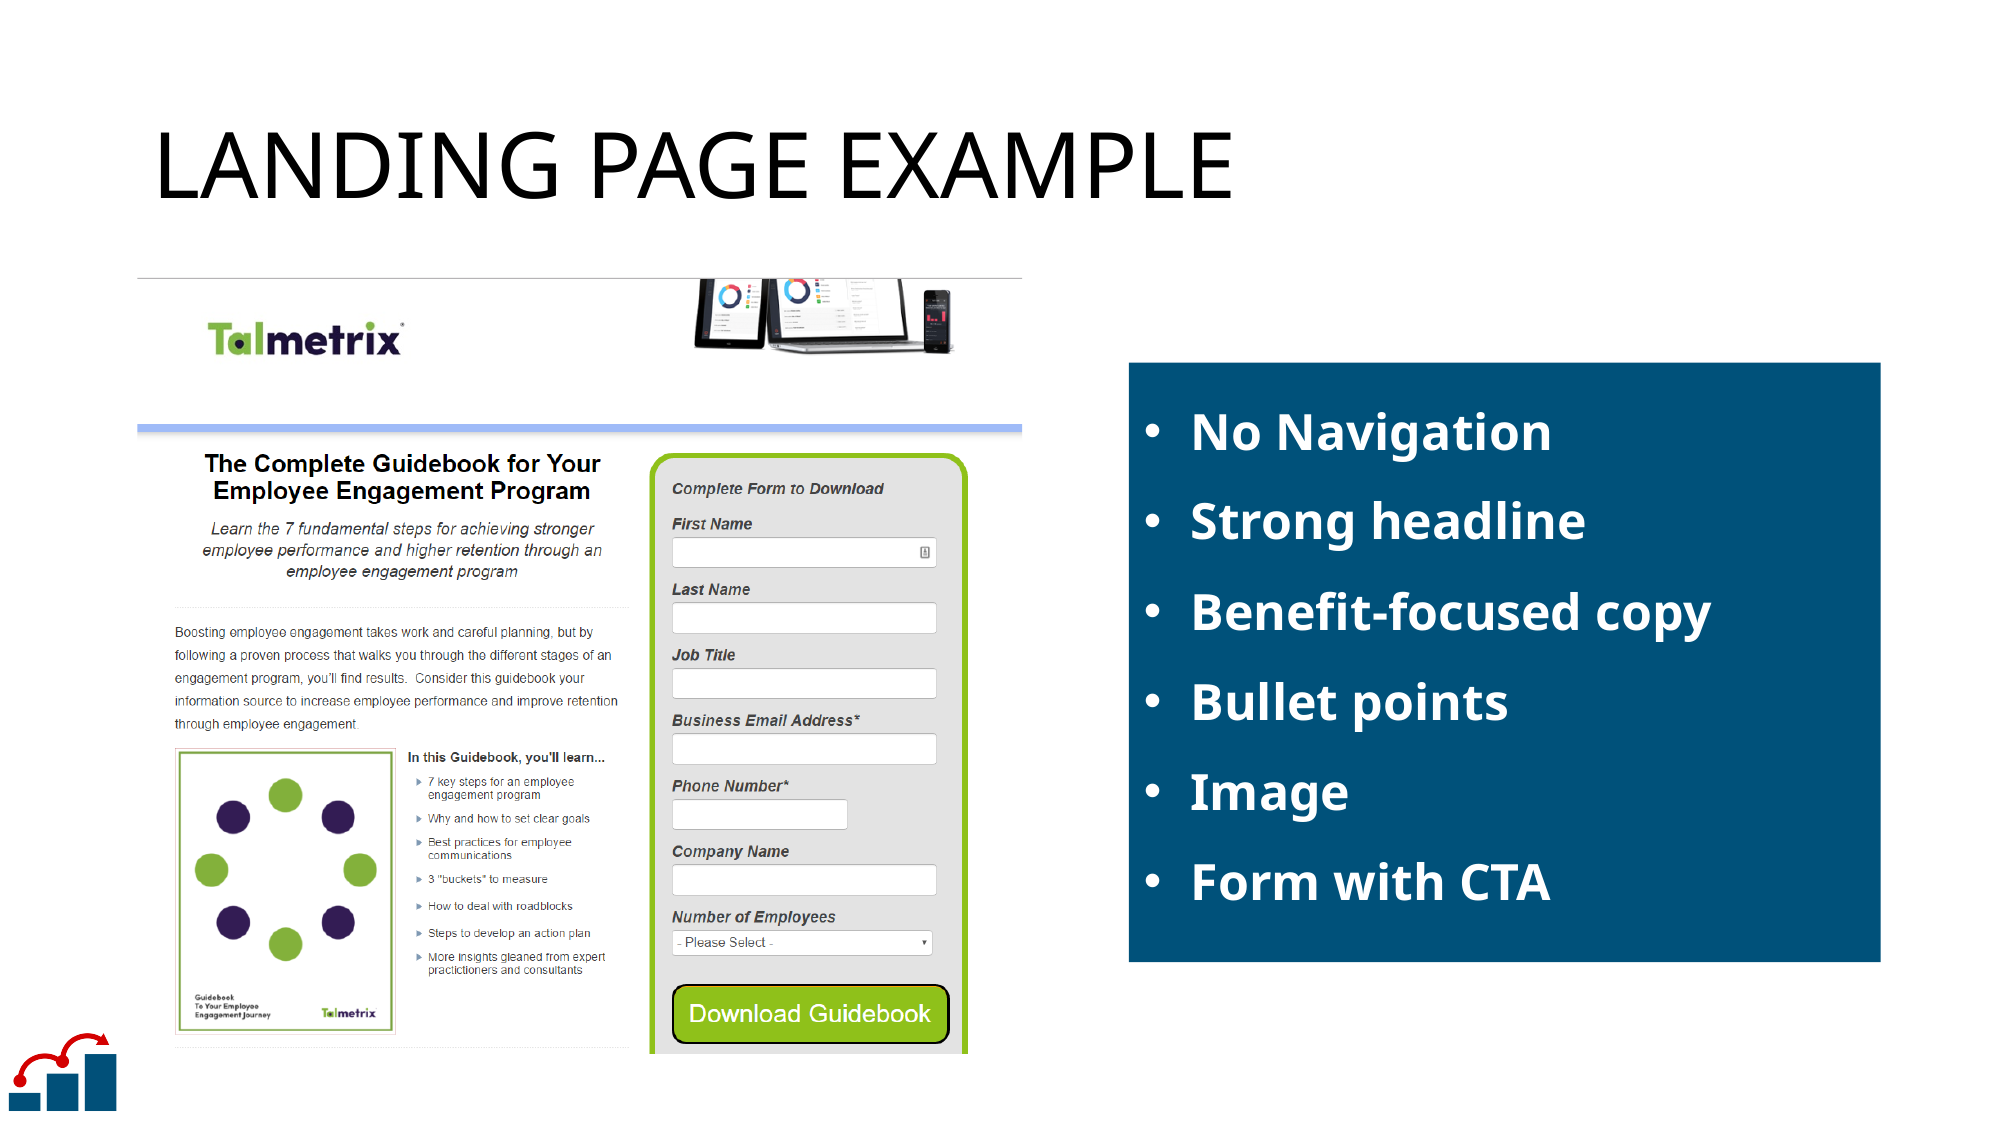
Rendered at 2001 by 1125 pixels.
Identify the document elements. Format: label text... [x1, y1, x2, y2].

text_box No Navigation Strong headline Benefit-focused copy Bullet points Image Form with CTA [1128, 362, 1881, 963]
picture [137, 277, 1023, 1054]
picture [0, 1025, 125, 1125]
title LANDING PAGE EXAMPLE [137, 59, 1863, 278]
